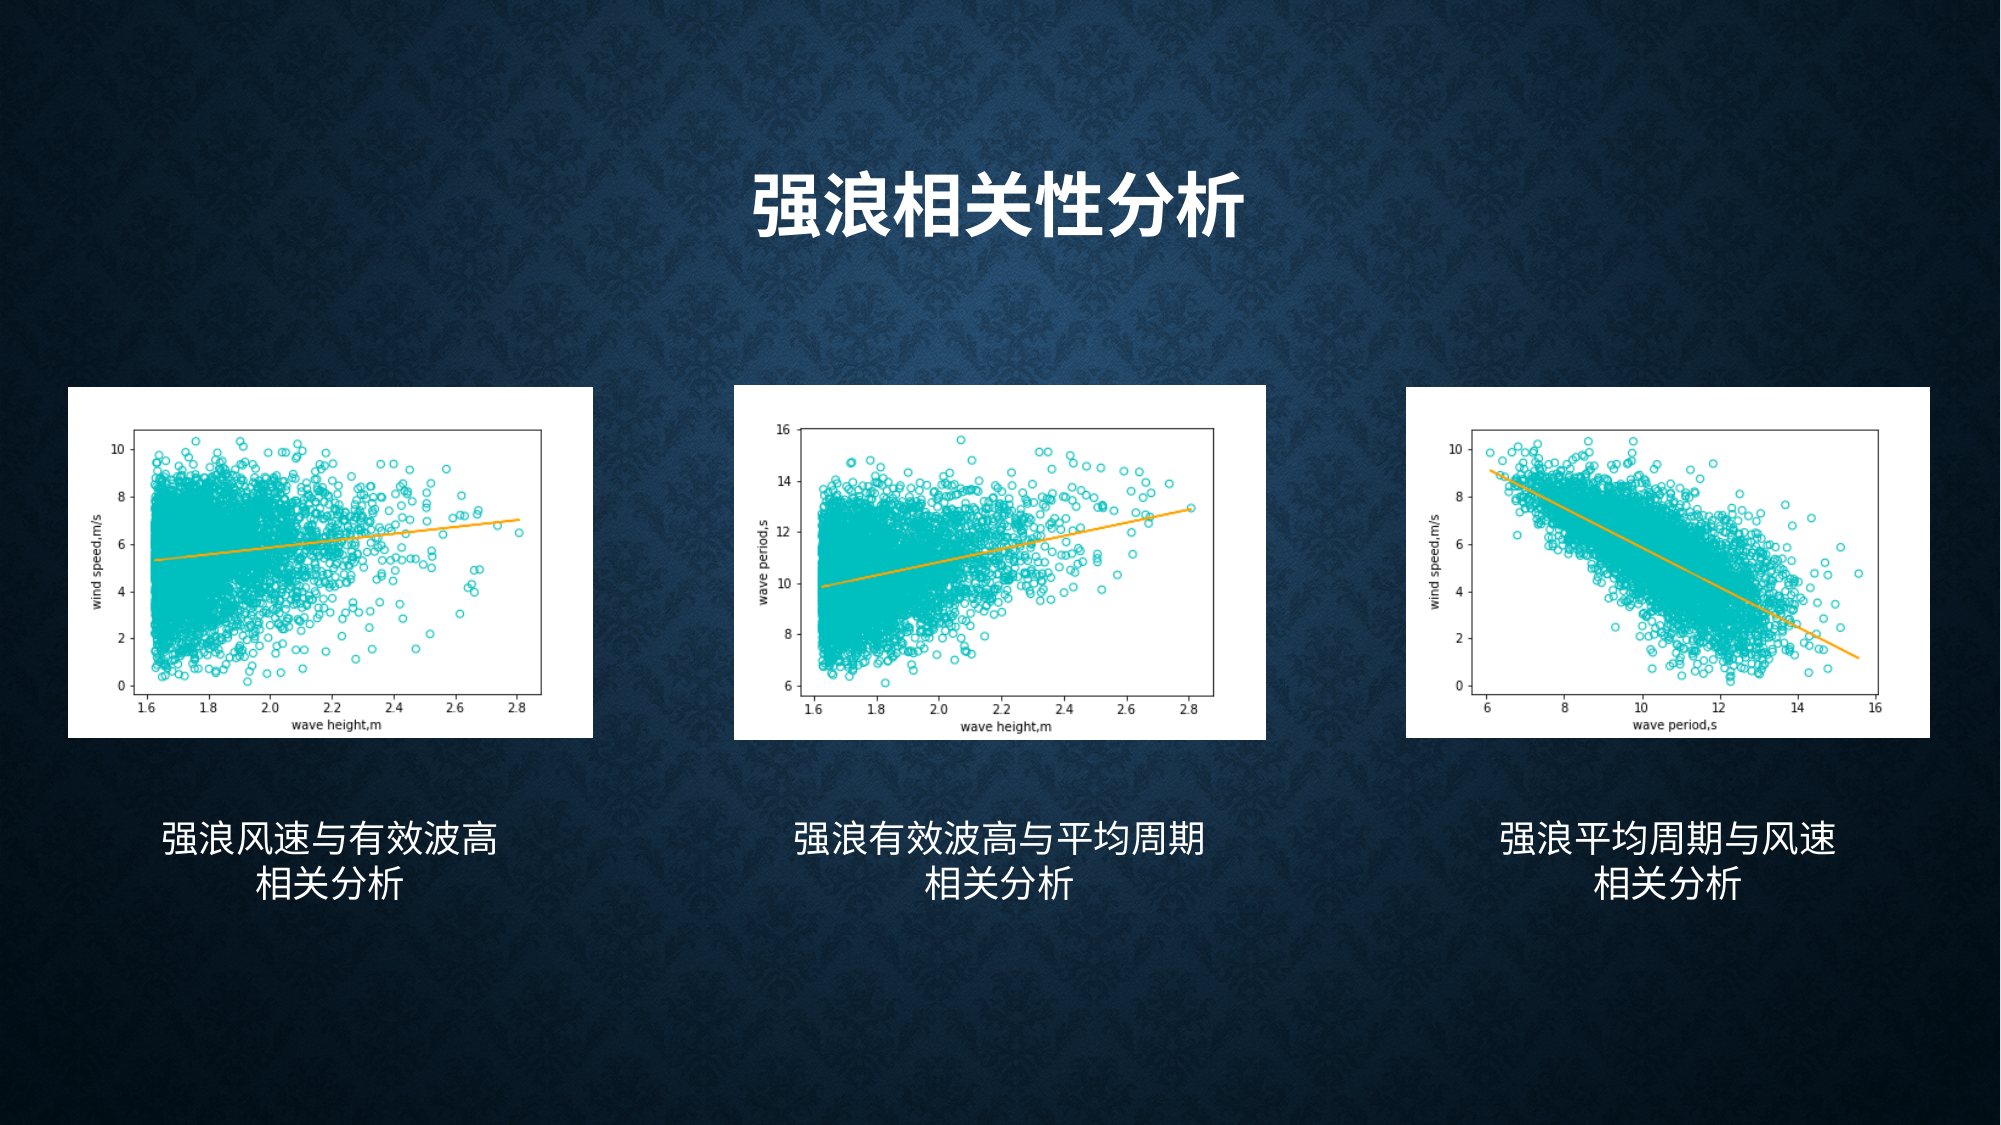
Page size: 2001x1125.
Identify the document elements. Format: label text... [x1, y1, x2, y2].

text_box 强浪风速与有效波高相关分析 [132, 807, 528, 913]
picture [1405, 387, 1931, 738]
text_box 强浪有效波高与平均周期 相关分析 [768, 807, 1232, 913]
picture [67, 387, 593, 738]
title 强浪相关性分析 [149, 99, 1849, 318]
text_box 强浪平均周期与风速 相关分析 [1438, 807, 1898, 913]
picture [733, 384, 1267, 741]
